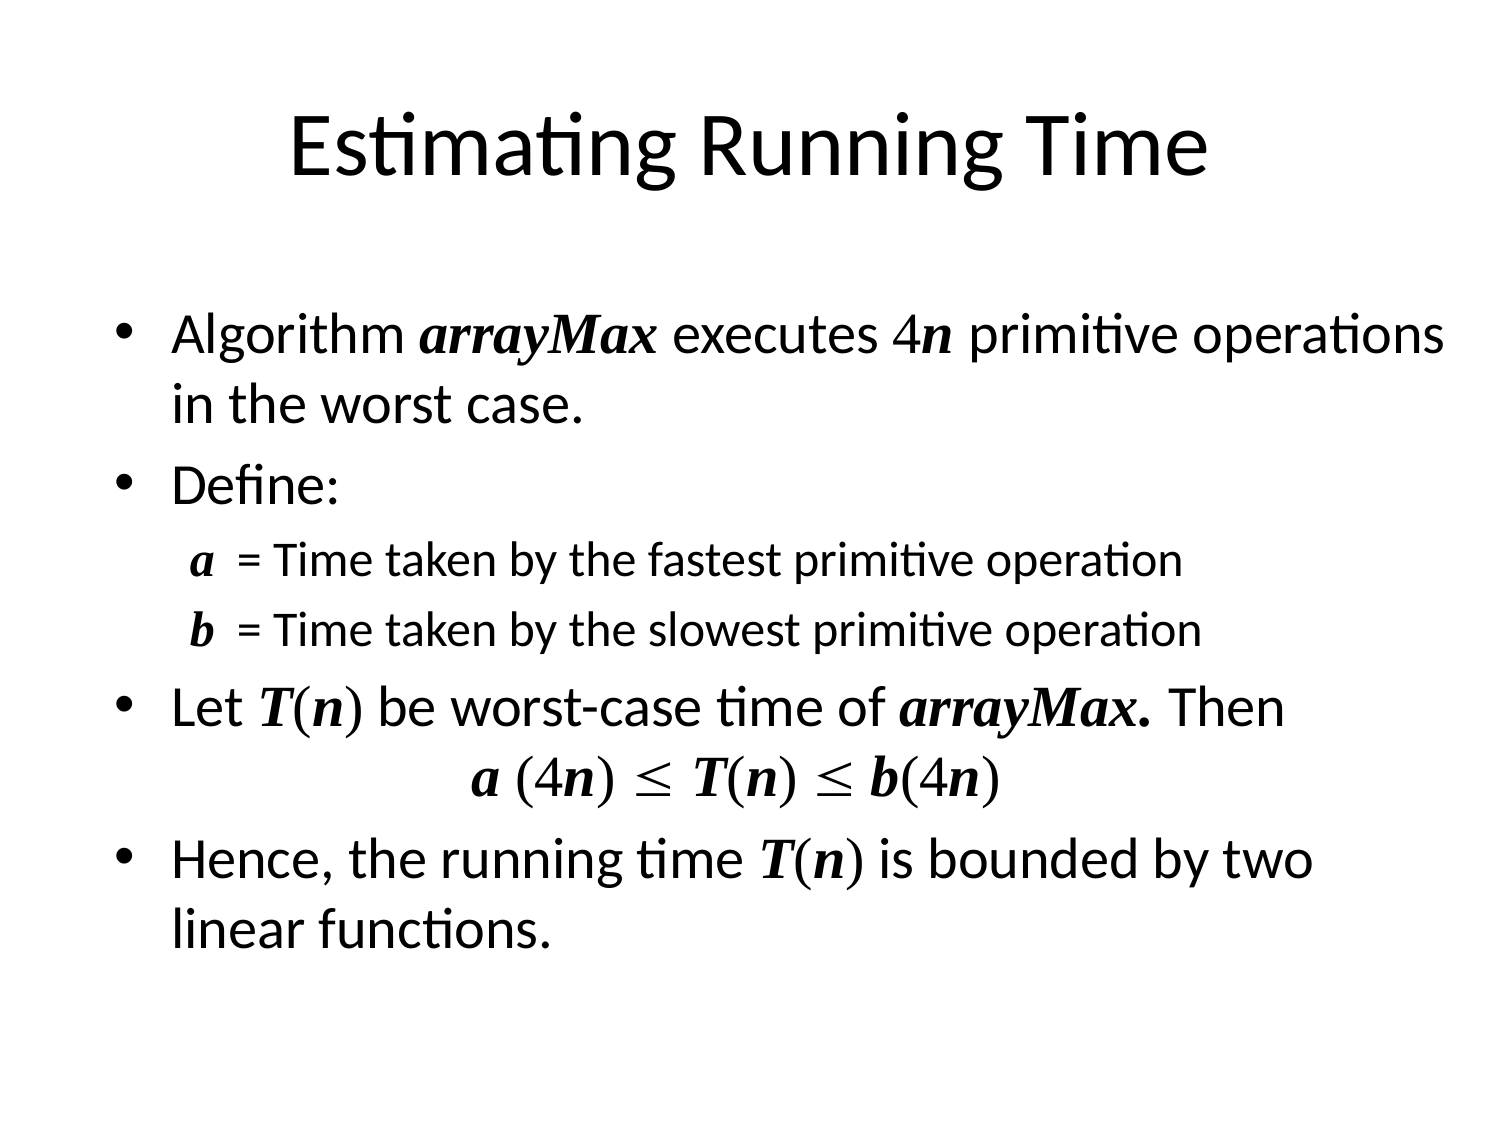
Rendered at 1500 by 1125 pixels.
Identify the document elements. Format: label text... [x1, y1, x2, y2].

list Algorithm arrayMax executes 4n primitive operations in the worst case. Define: a = Time taken by the fastest primitive operation b = Time taken by the slowest primitive operation Let T(n) be worst-case time of arrayMax. Then a (4n)  T(n)  b(4n) Hence, the running time T(n) is bounded by two linear functions. [99, 287, 1463, 1050]
title Estimating Running Time [75, 45, 1425, 233]
